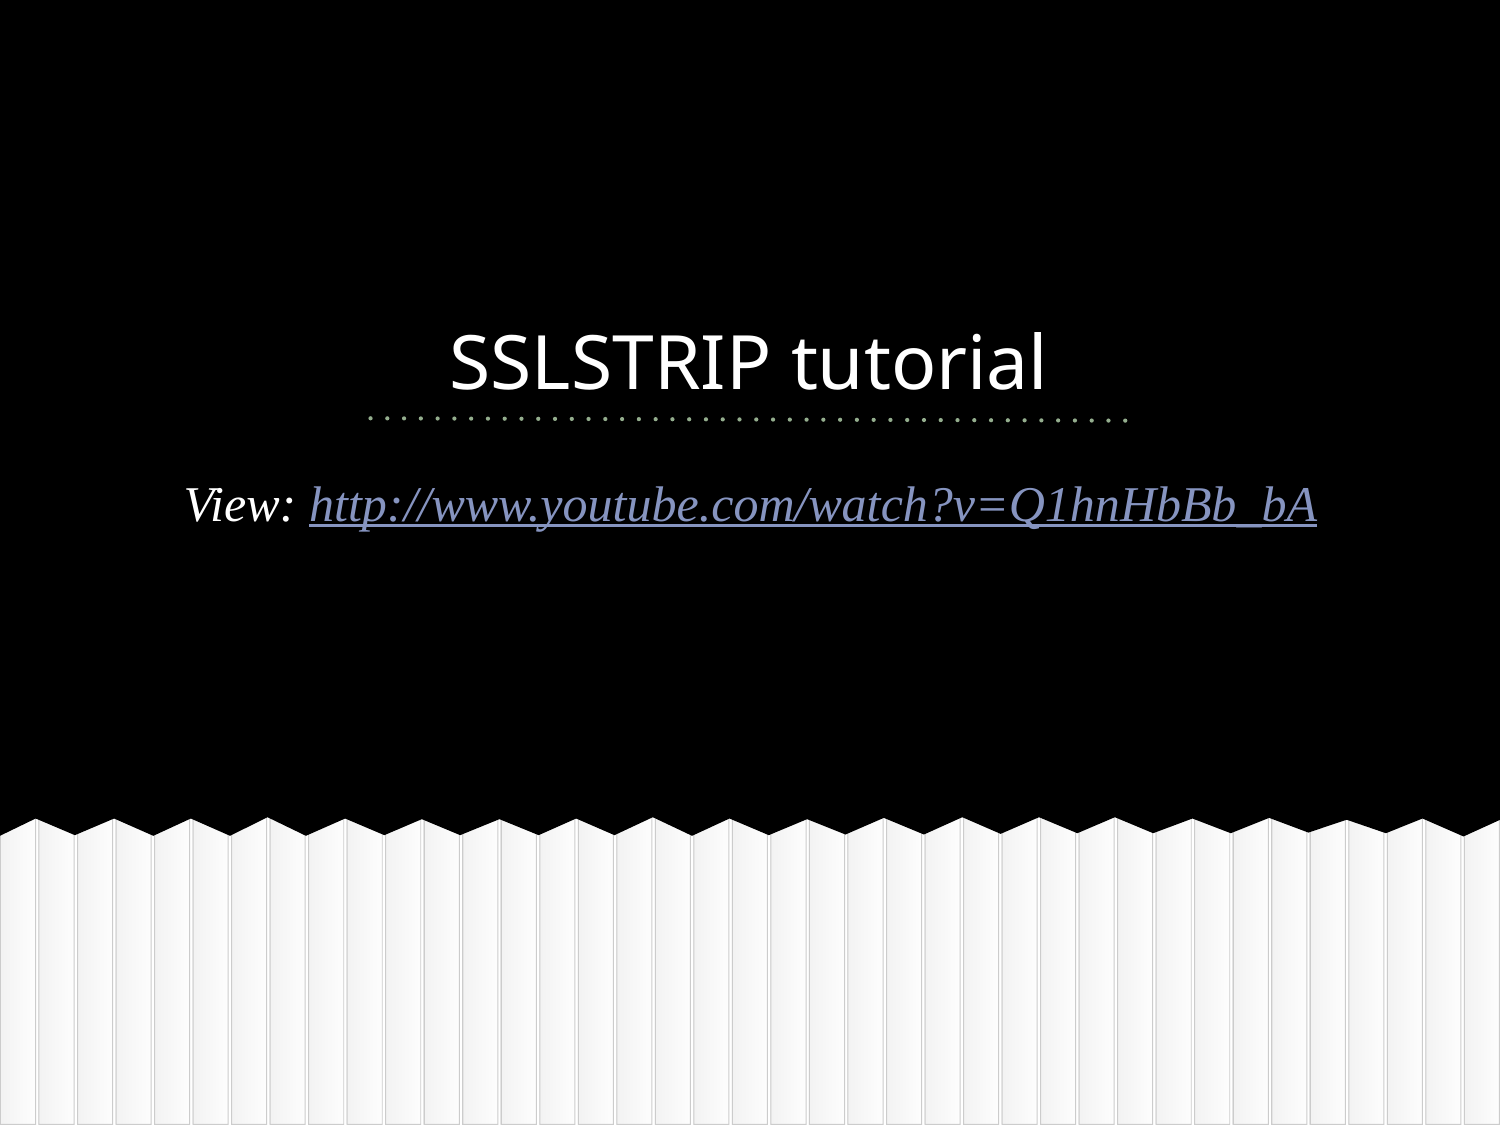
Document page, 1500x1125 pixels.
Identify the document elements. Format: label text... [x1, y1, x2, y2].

title SSLSTRIP tutorial [64, 313, 1435, 406]
subtitle View: http://www.youtube.com/watch?v=Q1hnHbBb_bA [66, 433, 1435, 509]
